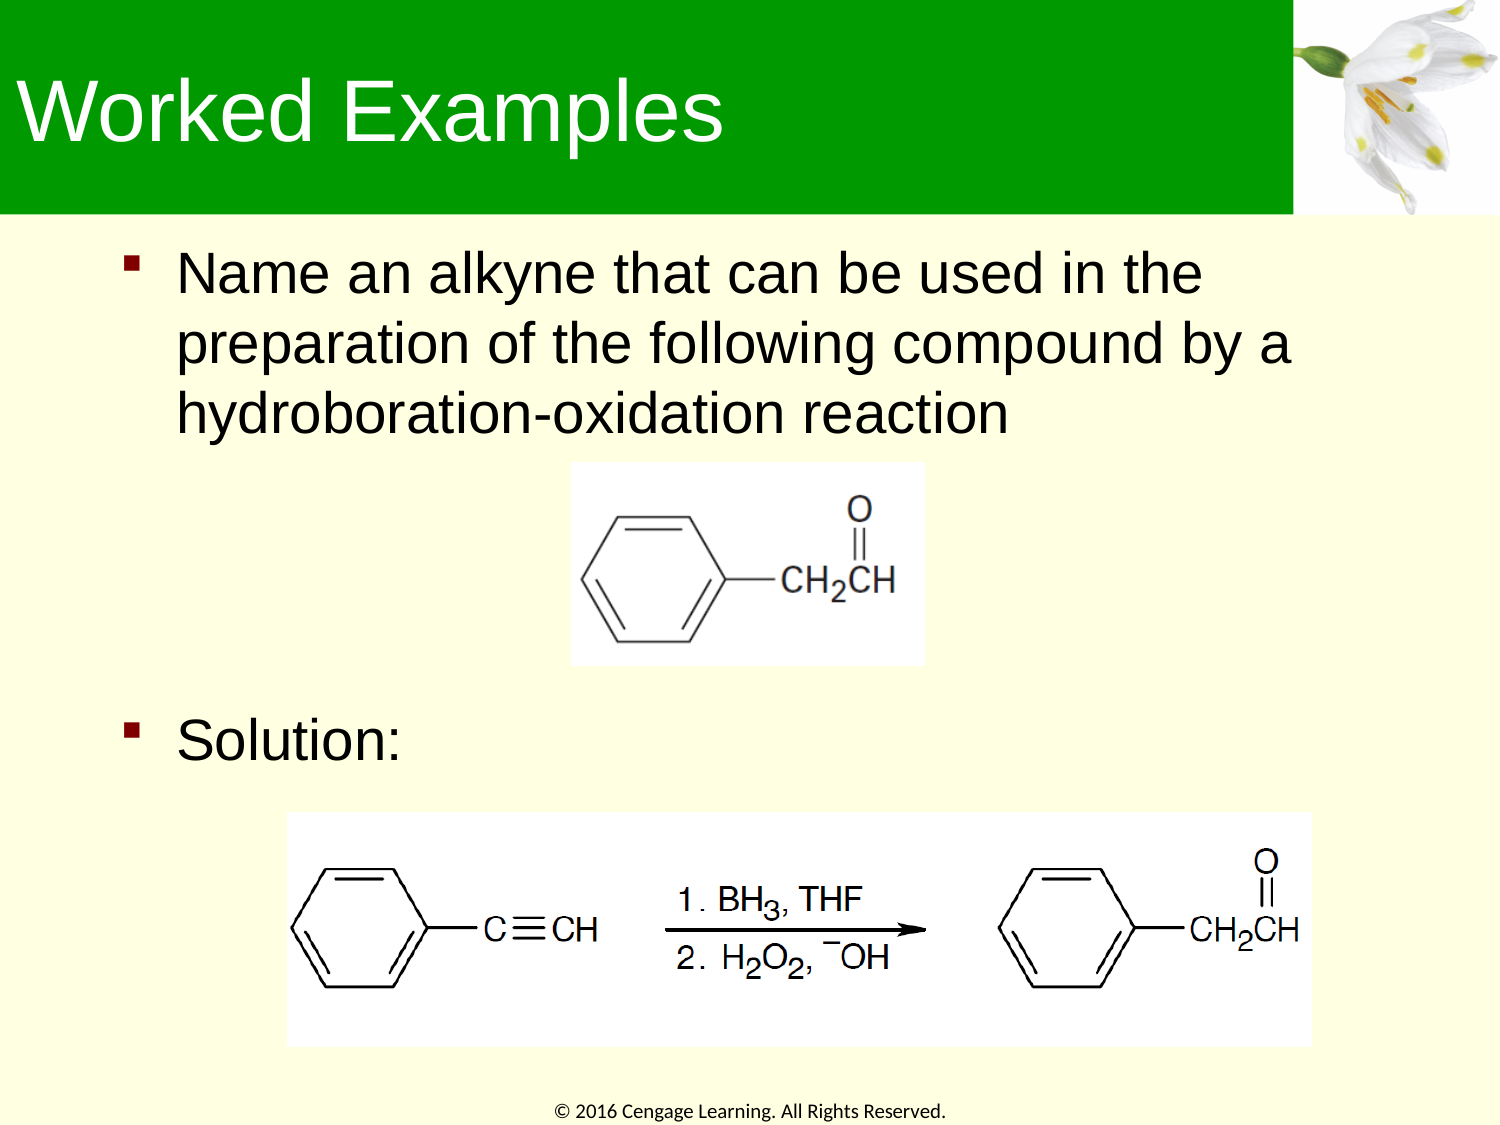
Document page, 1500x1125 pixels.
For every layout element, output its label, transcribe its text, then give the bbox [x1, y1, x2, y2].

list Name an alkyne that can be used in the preparation of the following compound by a hydroboration-oxidation reaction Solution: [103, 227, 1450, 1065]
title Worked Examples [0, 0, 1288, 213]
picture [1293, 0, 1500, 215]
picture [571, 462, 926, 666]
picture [287, 812, 1313, 1048]
